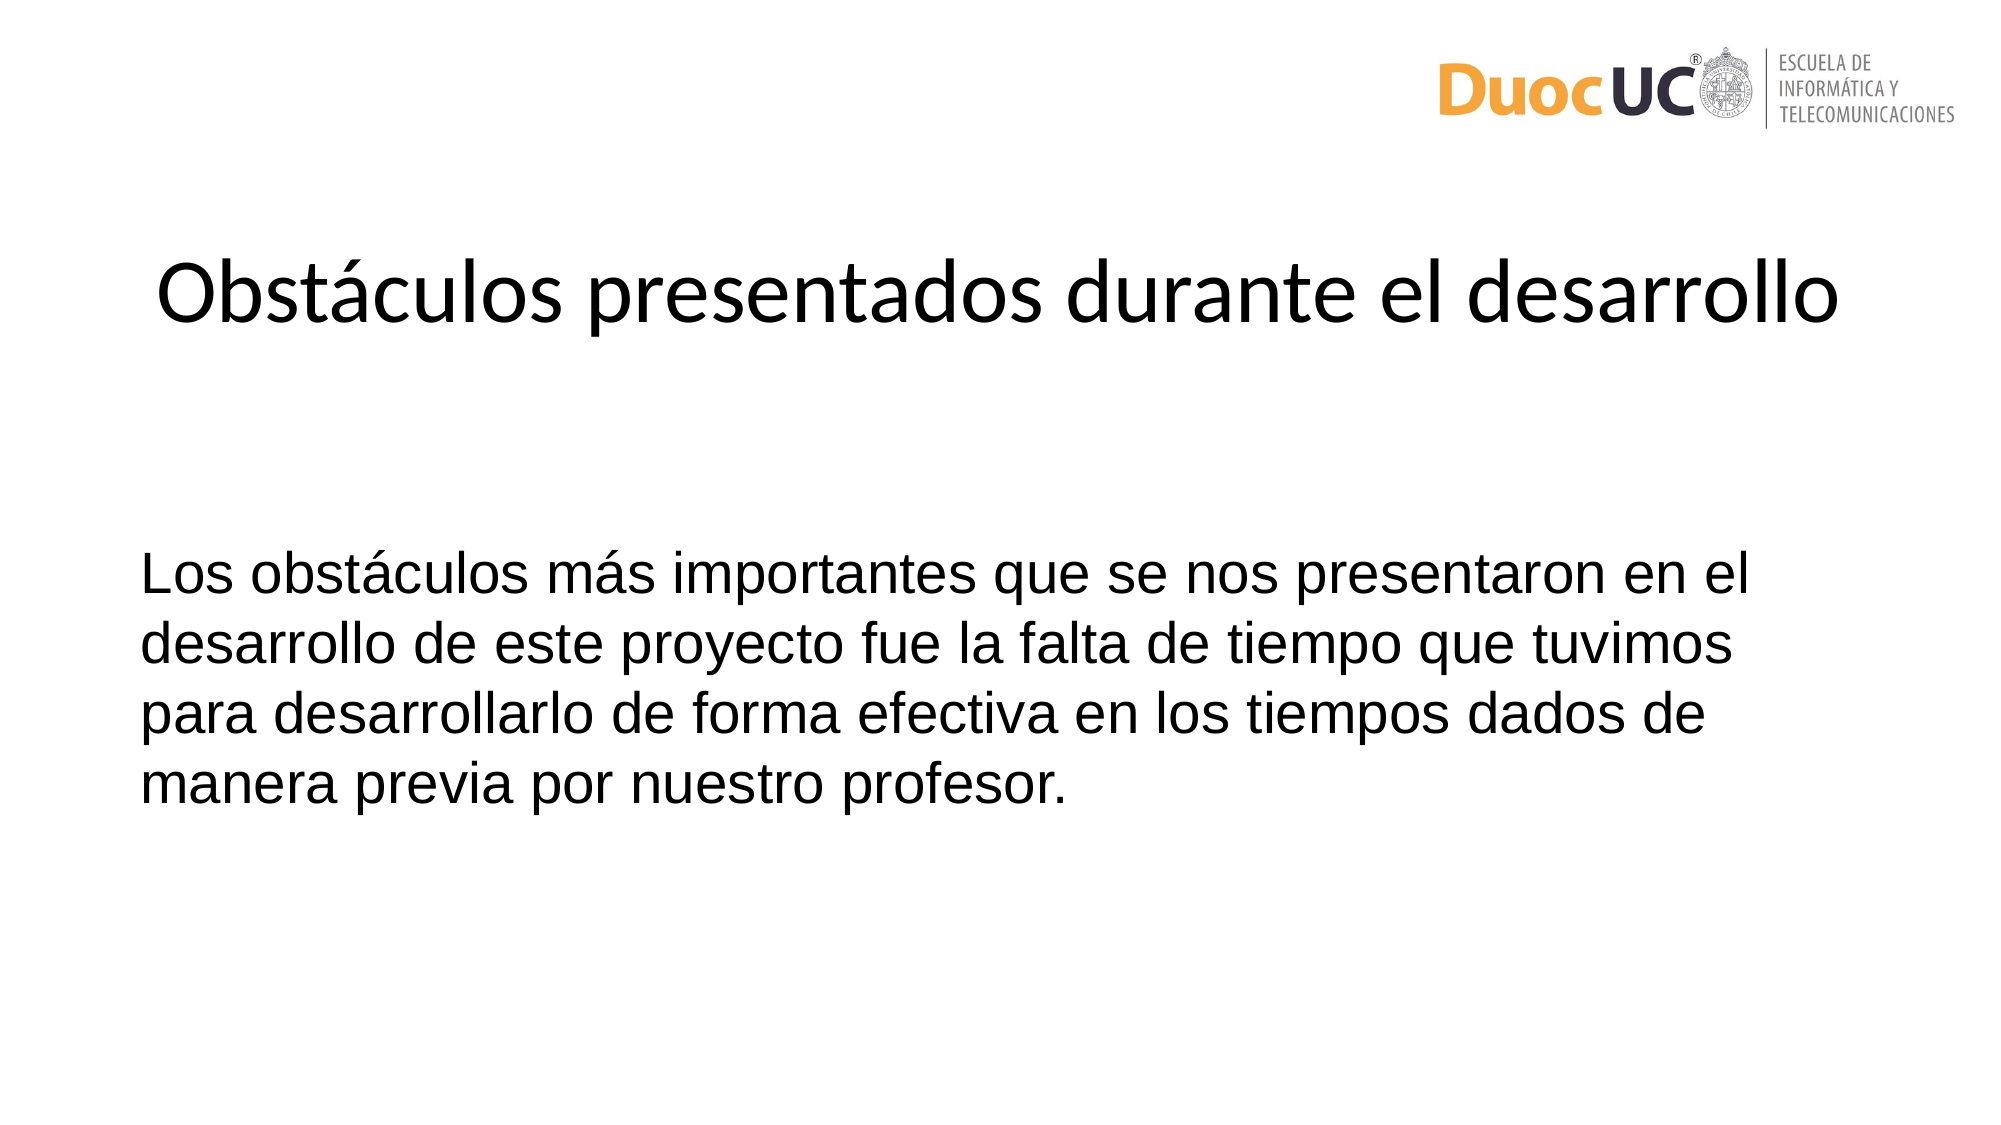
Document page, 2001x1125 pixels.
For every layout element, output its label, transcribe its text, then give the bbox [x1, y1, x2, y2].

picture [1438, 33, 1955, 164]
text_box Obstáculos presentados durante el desarrollo [0, 223, 2000, 349]
text_box Los obstáculos más importantes que se nos presentaron en el desarrollo de este proyecto fue la falta de tiempo que tuvimos para desarrollarlo de forma efectiva en los tiempos dados de manera previa por nuestro profesor. [125, 528, 1881, 823]
